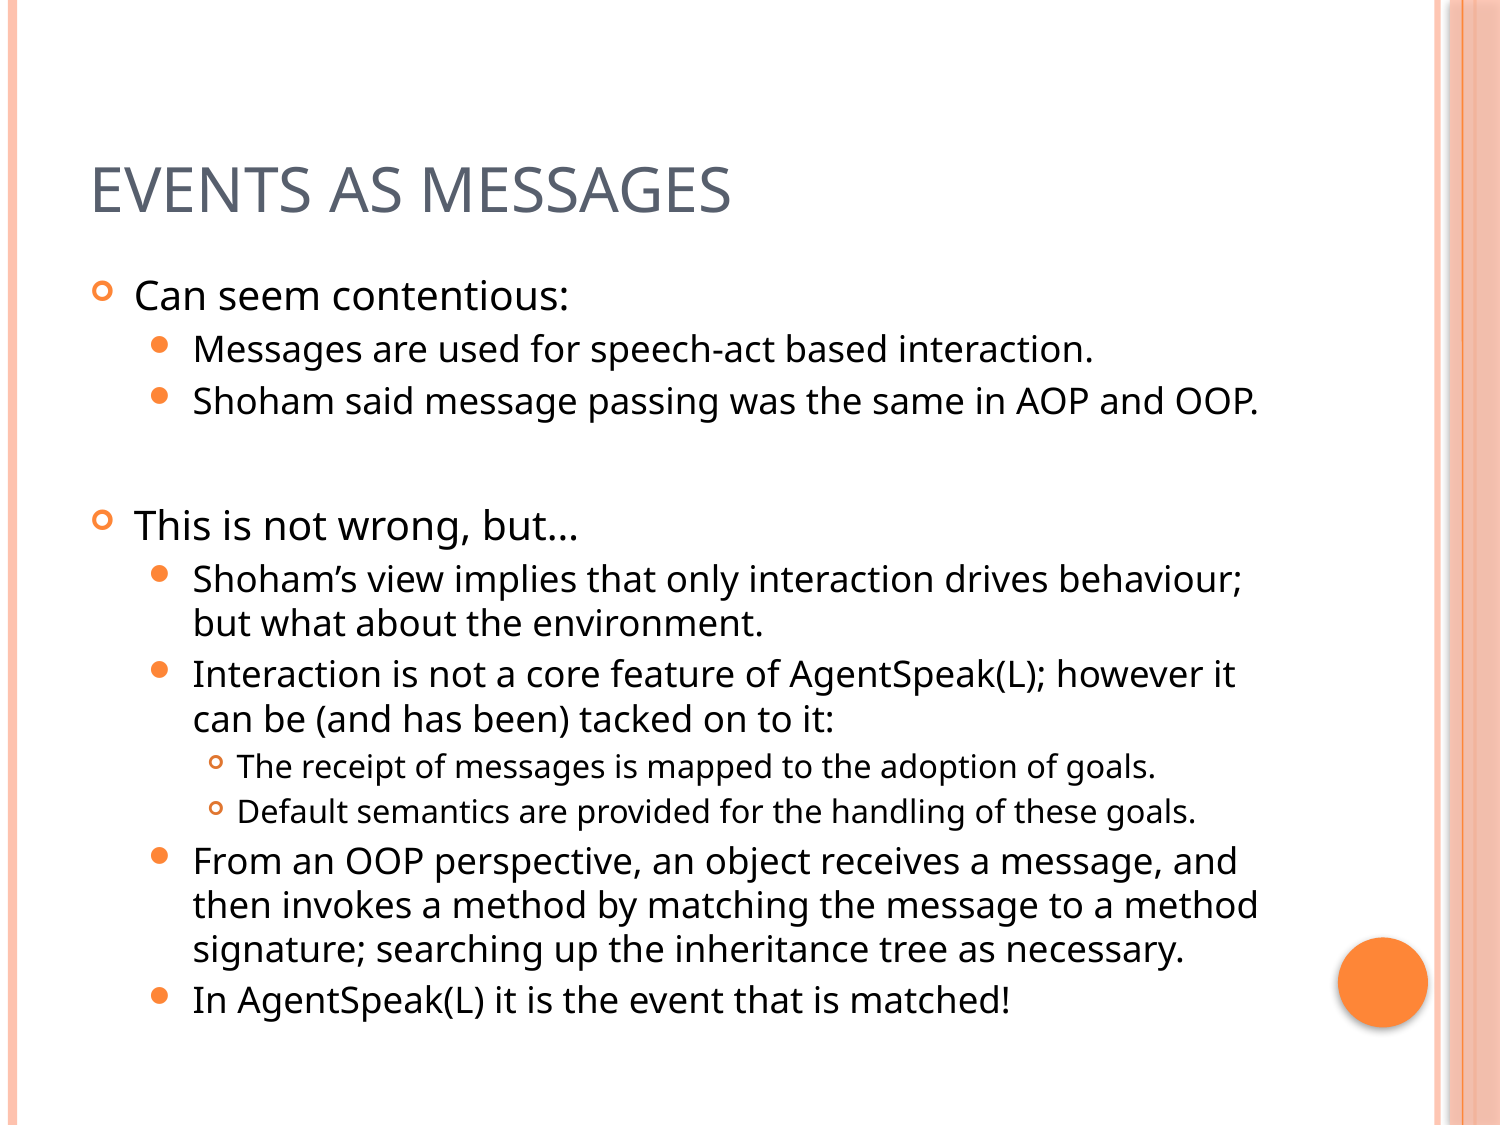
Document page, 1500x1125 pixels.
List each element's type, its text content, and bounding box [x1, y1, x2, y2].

title Events as Messages [75, 45, 1300, 233]
list Can seem contentious: Messages are used for speech-act based interaction. Shoham said message passing was the same in AOP and OOP. This is not wrong, but… Shoham’s view implies that only interaction drives behaviour; but what about the environment. Interaction is not a core feature of AgentSpeak(L); however it can be (and has been) tacked on to it: The receipt of messages is mapped to the adoption of goals. Default semantics are provided for the handling of these goals. From an OOP perspective, an object receives a message, and then invokes a method by matching the message to a method signature; searching up the inheritance tree as necessary. In AgentSpeak(L) it is the event that is matched! [75, 262, 1300, 1062]
